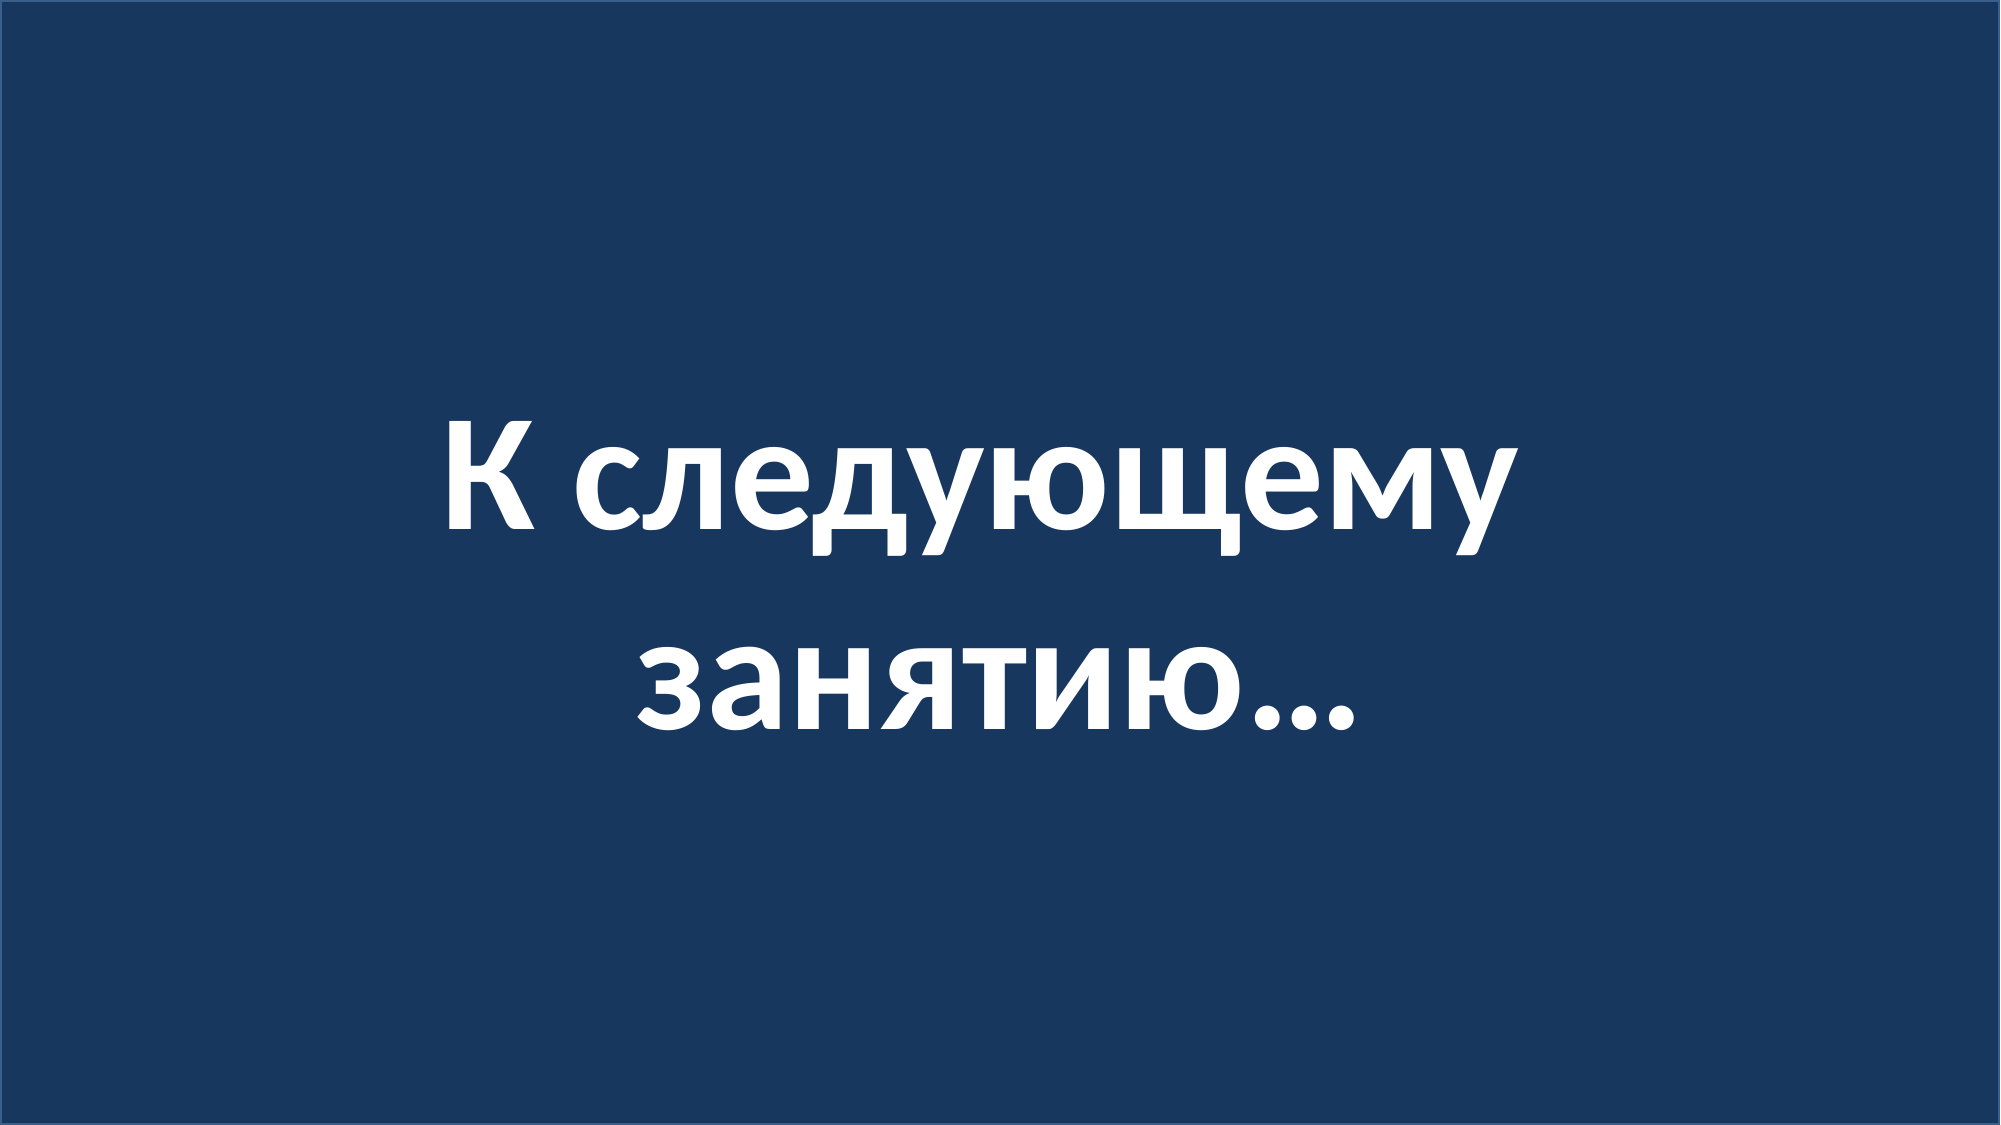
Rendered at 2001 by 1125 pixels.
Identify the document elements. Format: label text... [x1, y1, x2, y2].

text_box К следующему занятию… [0, 0, 2000, 1125]
